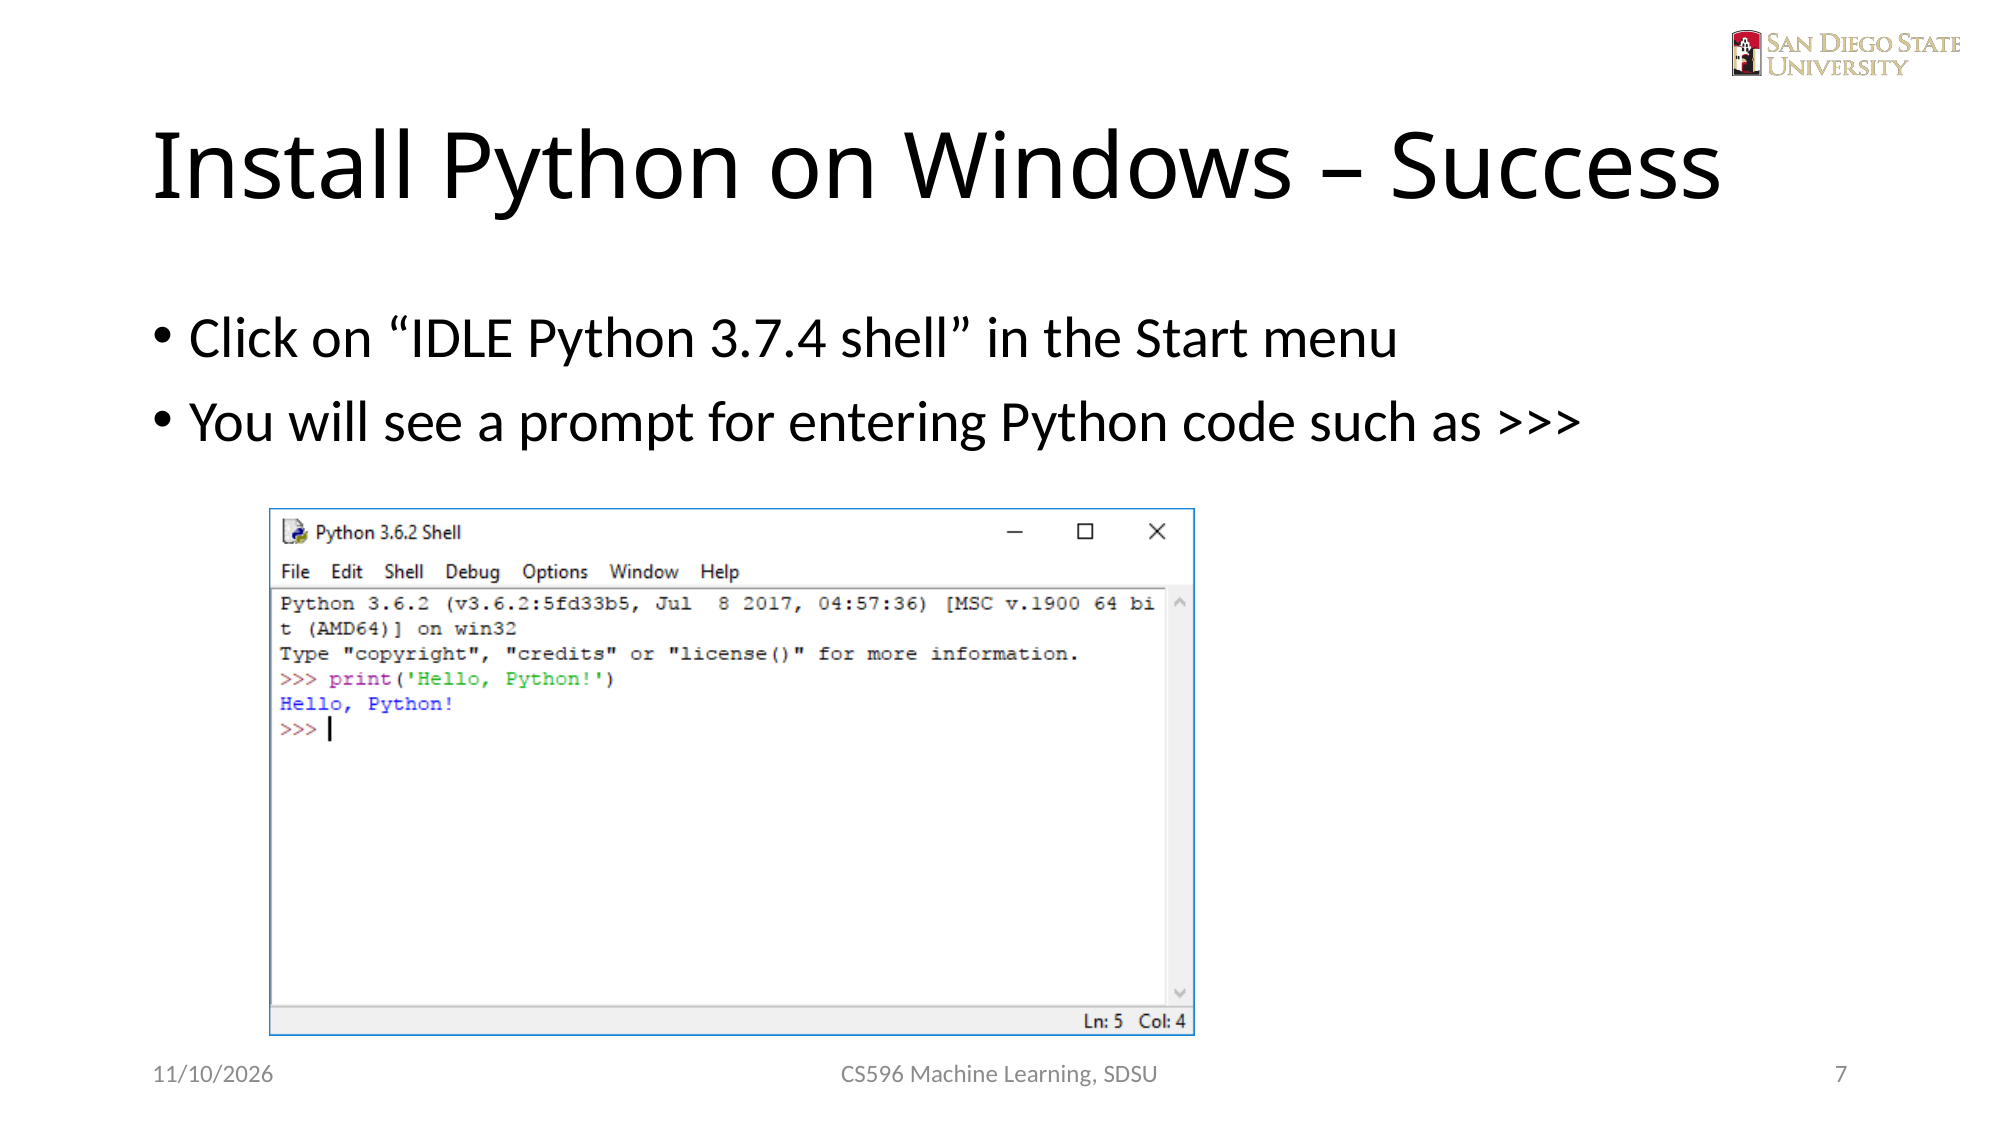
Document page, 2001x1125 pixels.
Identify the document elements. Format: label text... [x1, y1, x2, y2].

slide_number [137, 1042, 588, 1103]
list Click on “IDLE Python 3.7.4 shell” in the Start menu You will see a prompt for entering Python code such as >>> [137, 299, 1863, 1014]
picture [269, 508, 1195, 1036]
title Install Python on Windows – Success [137, 59, 1863, 278]
footer CS596 Machine Learning, SDSU [662, 1042, 1338, 1103]
slide_number 7 [1412, 1042, 1863, 1103]
picture [1732, 30, 1960, 76]
